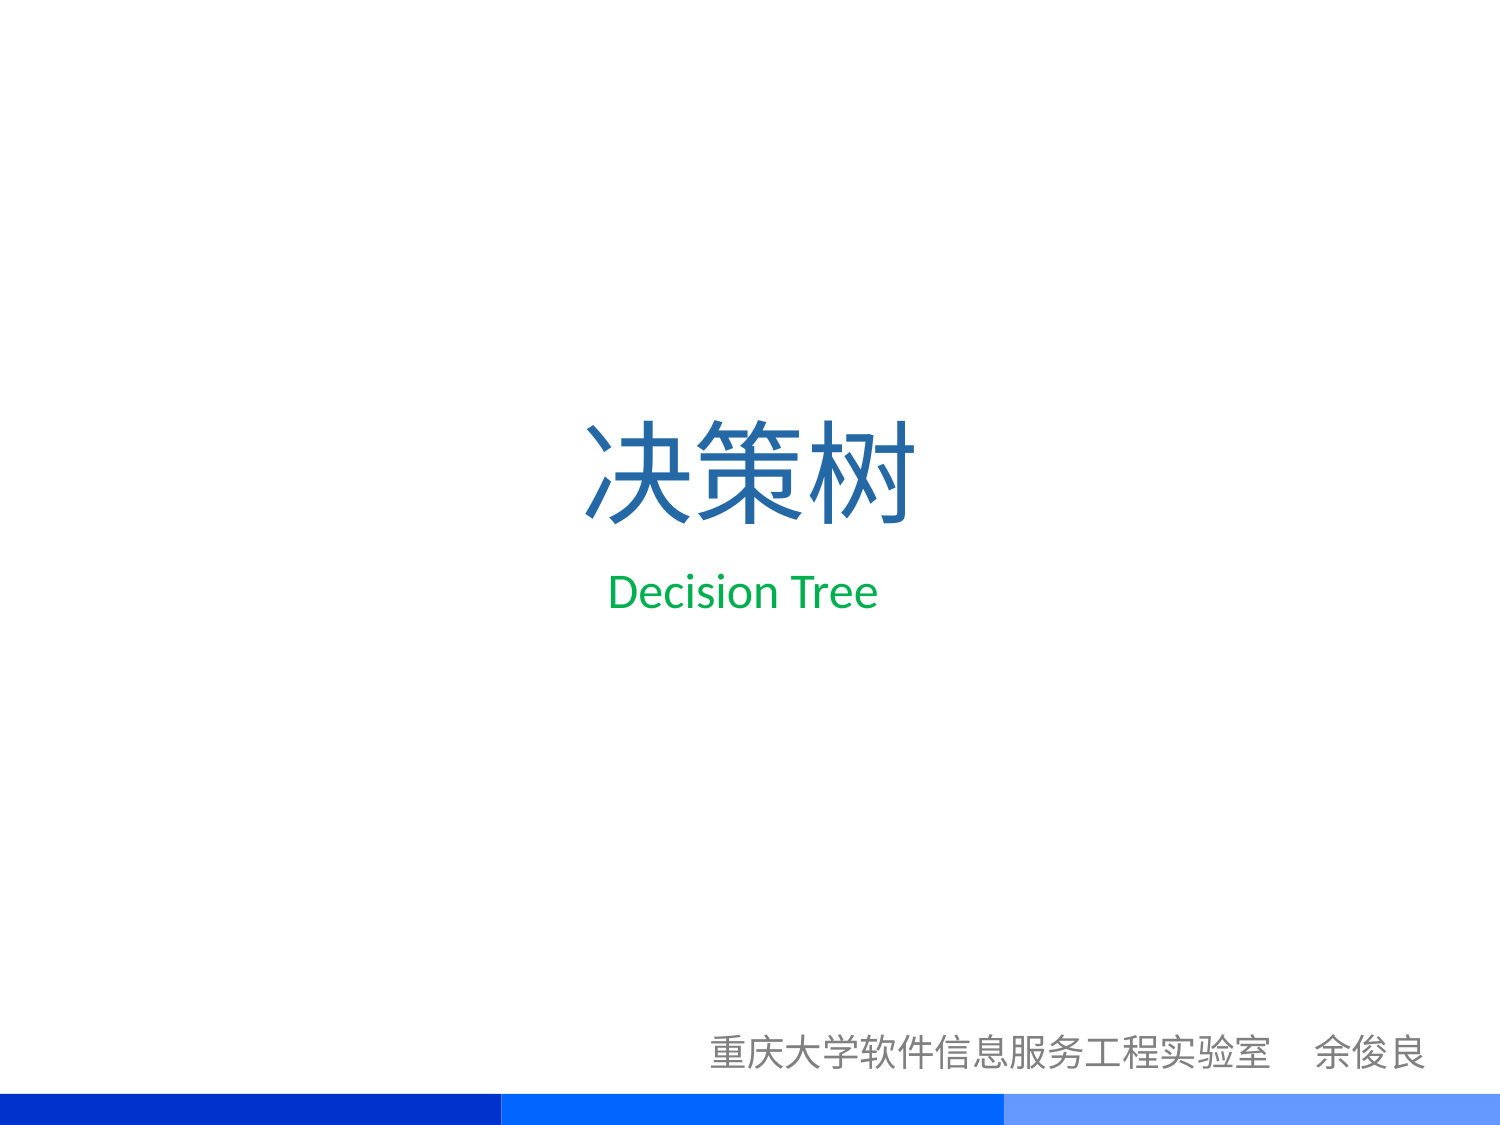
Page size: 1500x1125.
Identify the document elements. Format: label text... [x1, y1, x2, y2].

subtitle Decision Tree [218, 550, 1269, 646]
title 决策树 [112, 349, 1388, 591]
text_box 重庆大学软件信息服务工程实验室 余俊良 [694, 1021, 1443, 1082]
